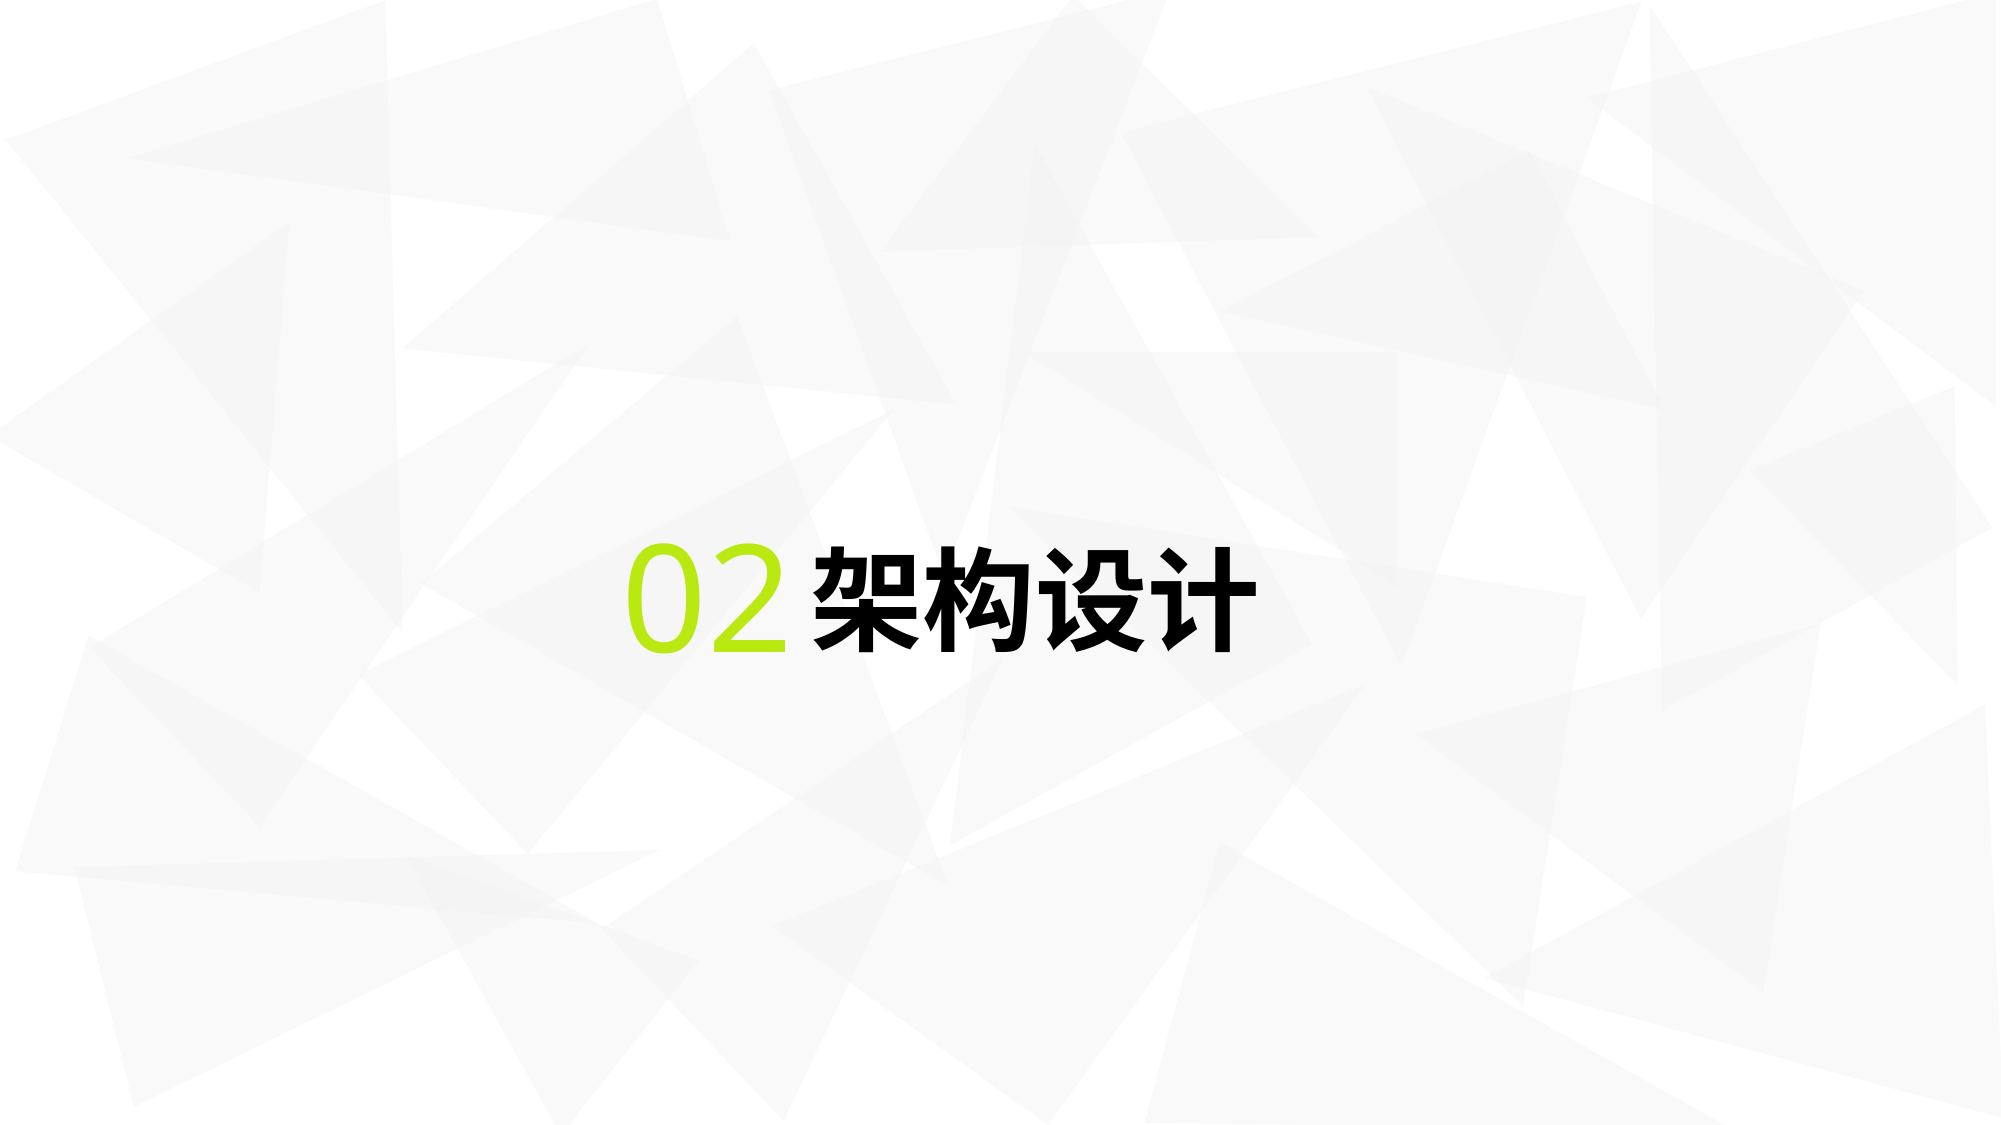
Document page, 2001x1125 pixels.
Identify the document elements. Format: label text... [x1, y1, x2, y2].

text_box 02 [617, 502, 798, 683]
text_box 架构设计 [810, 516, 1328, 637]
